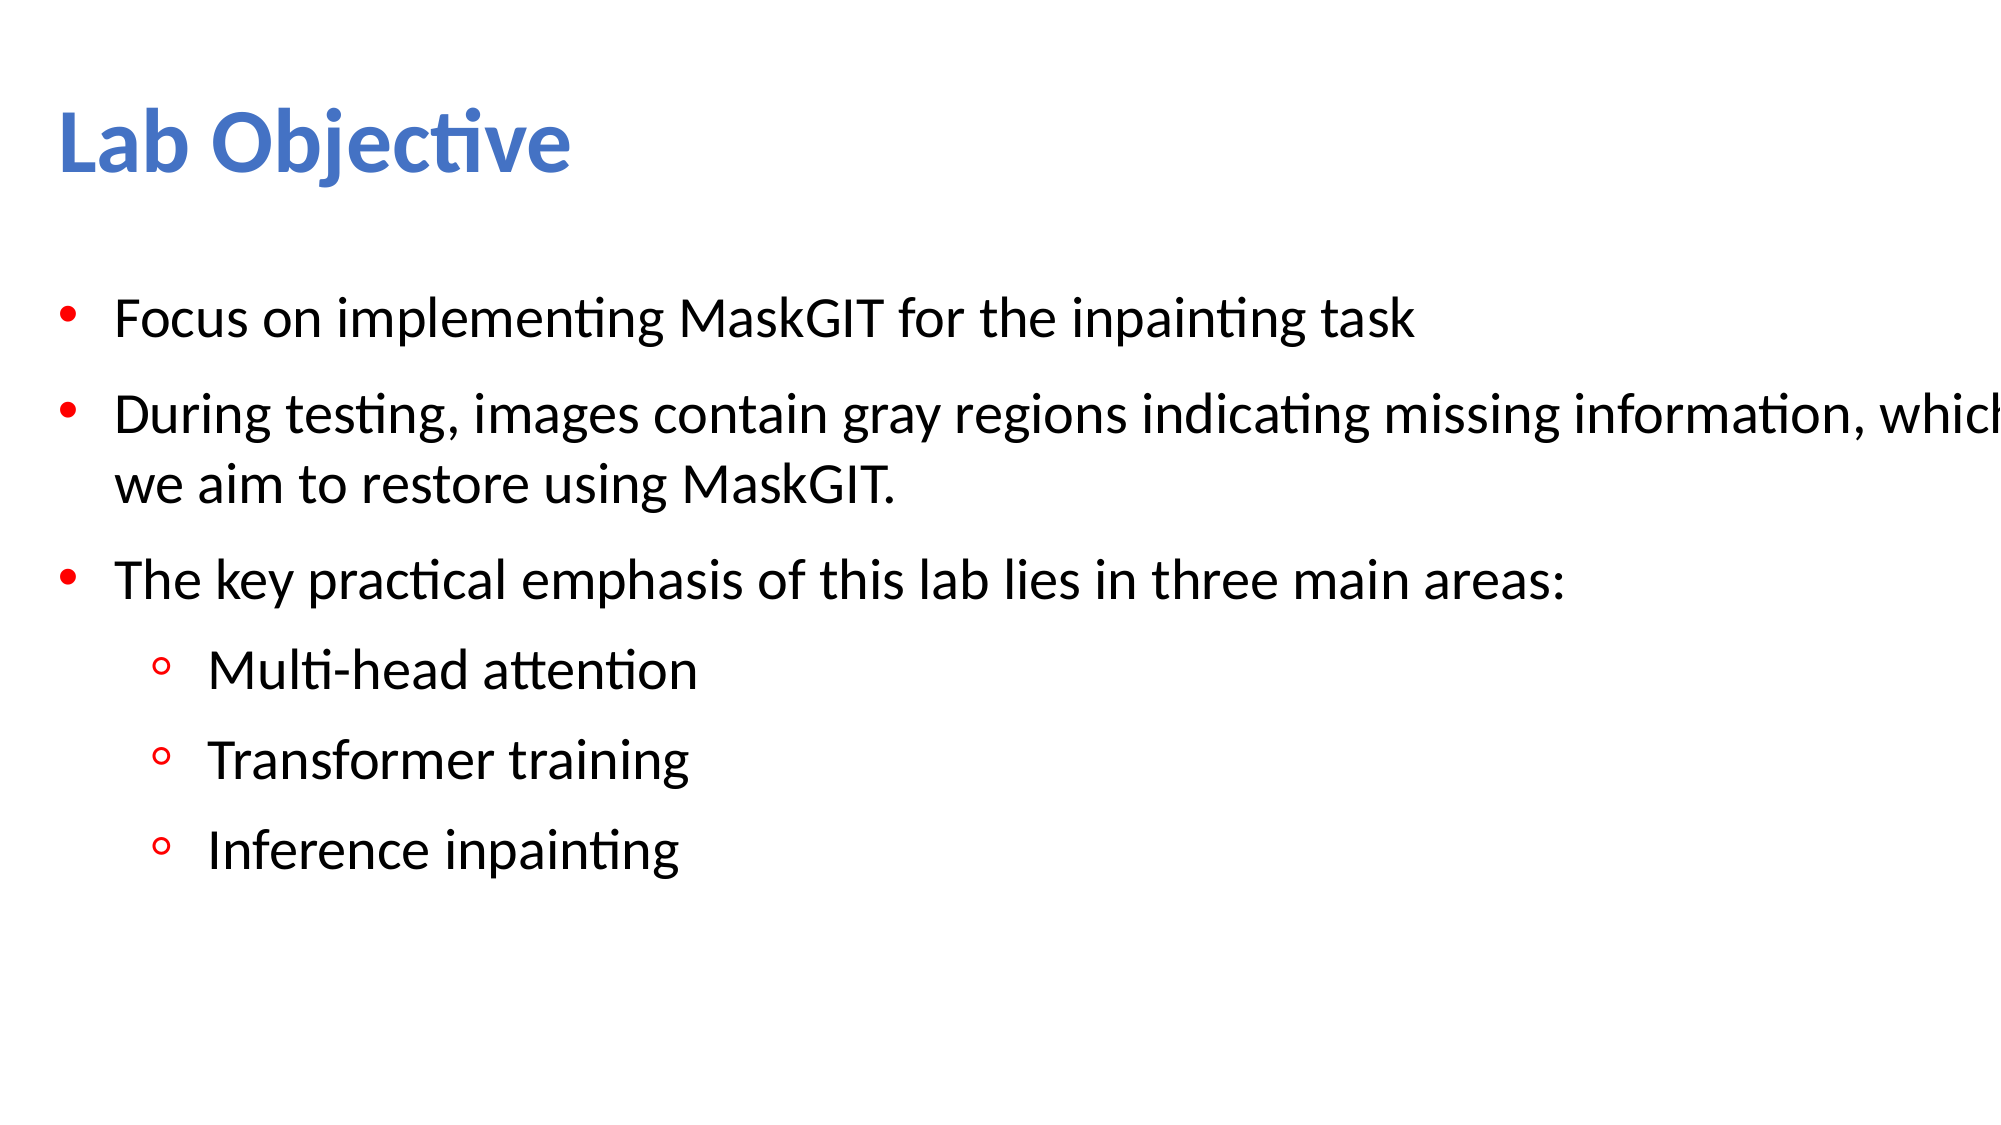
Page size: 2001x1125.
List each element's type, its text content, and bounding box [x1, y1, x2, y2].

title Lab Objective [43, 34, 1769, 252]
text_box Focus on implementing MaskGIT for the inpainting task During testing, images contain gray regions indicating missing information, which we aim to restore using MaskGIT. The key practical emphasis of this lab lies in three main areas: Multi-head attention Transformer training Inference inpainting [43, 271, 2000, 959]
